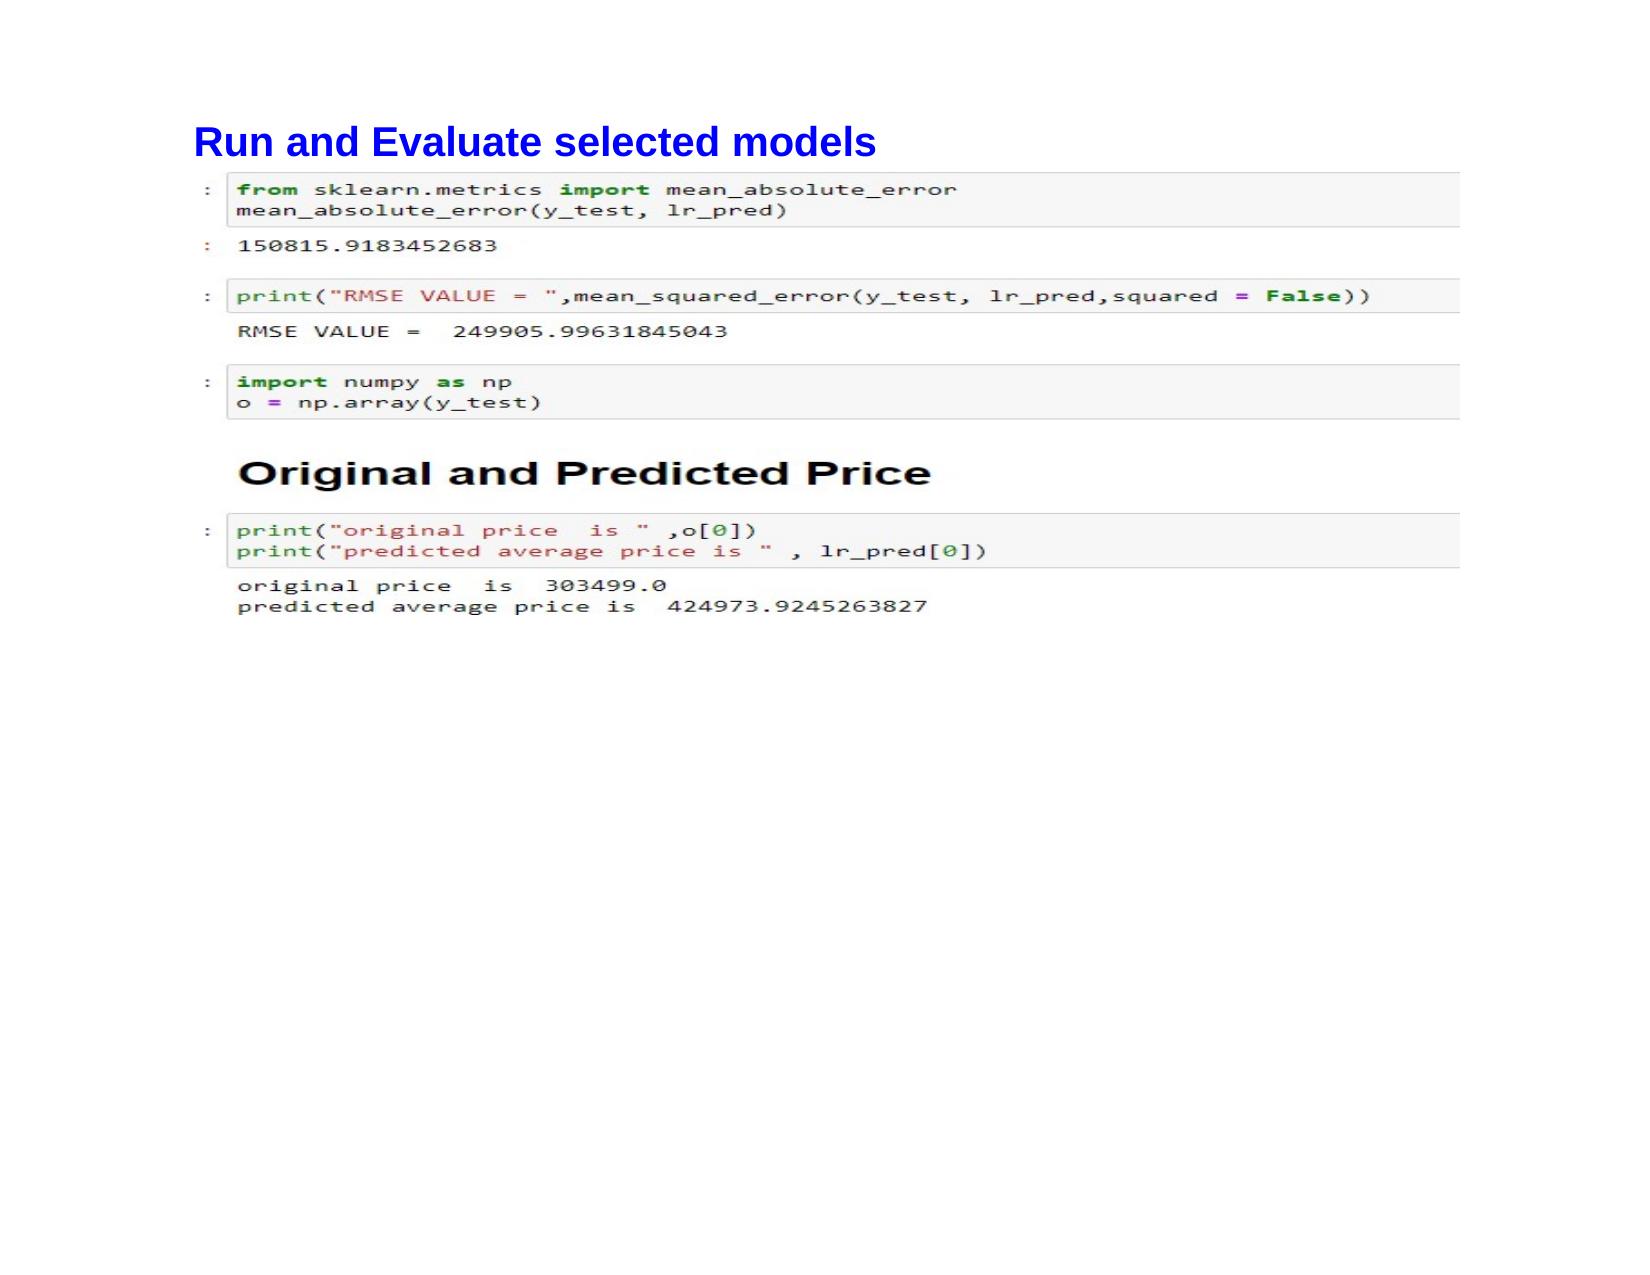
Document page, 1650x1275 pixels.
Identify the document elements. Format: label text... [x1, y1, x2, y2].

picture [205, 171, 1461, 615]
text_box Run and Evaluate selected models [191, 112, 1084, 165]
